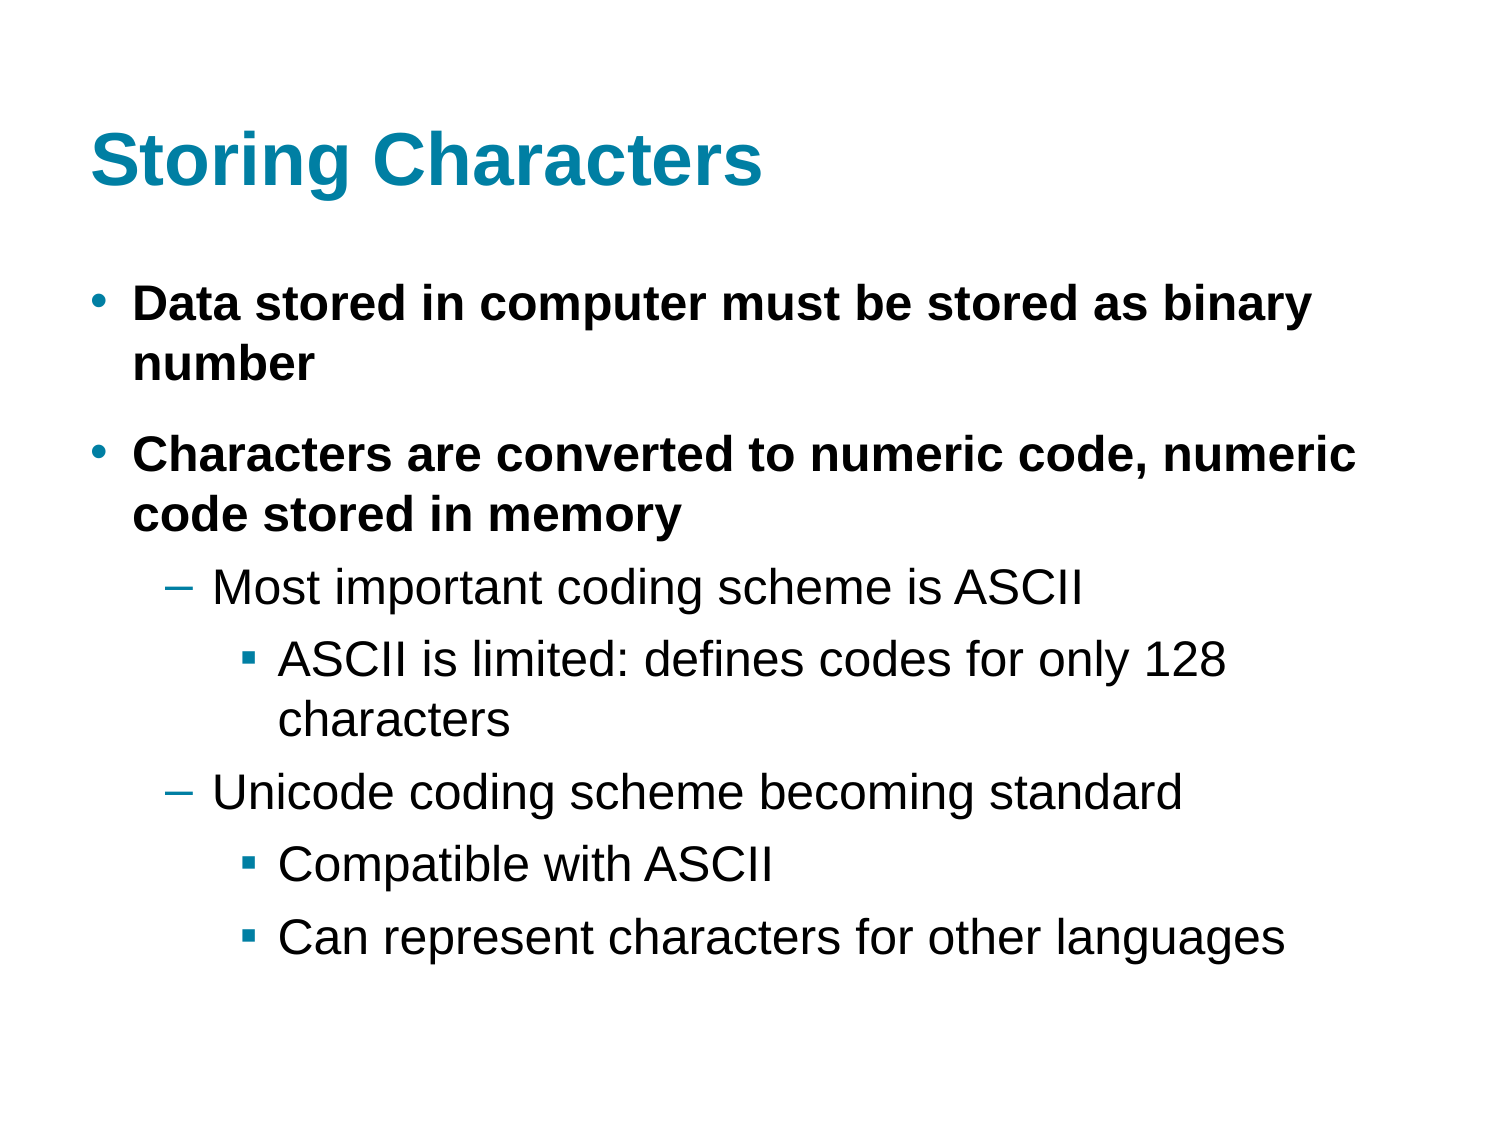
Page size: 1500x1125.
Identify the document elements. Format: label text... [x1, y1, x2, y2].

title Storing Characters [75, 35, 1425, 216]
list Data stored in computer must be stored as binary number Characters are converted to numeric code, numeric code stored in memory Most important coding scheme is ASCII ASCII is limited: defines codes for only 128 characters Unicode coding scheme becoming standard Compatible with ASCII Can represent characters for other languages [75, 255, 1425, 1008]
